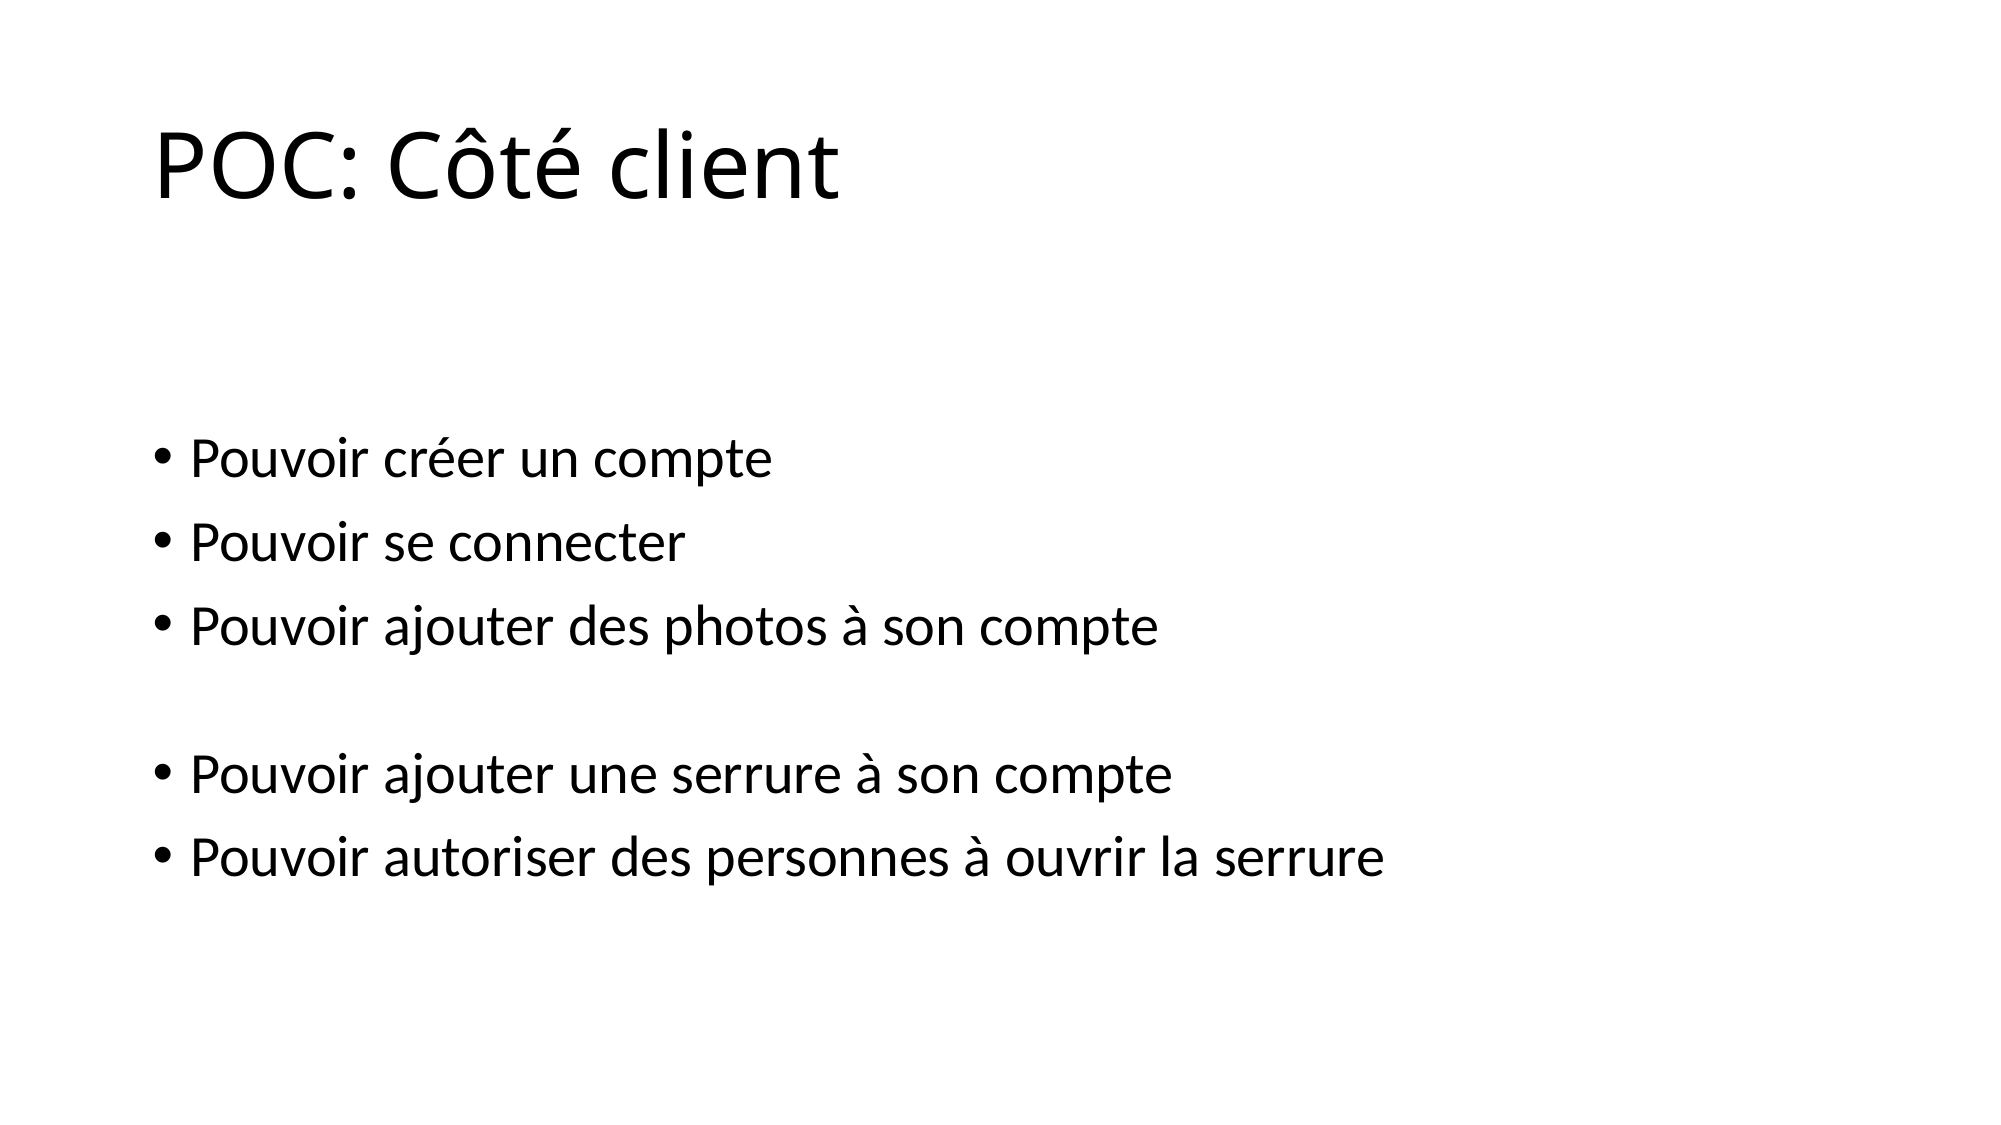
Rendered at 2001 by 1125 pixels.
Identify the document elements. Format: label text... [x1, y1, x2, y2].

list Pouvoir créer un compte Pouvoir se connecter Pouvoir ajouter des photos à son compte Pouvoir ajouter une serrure à son compte Pouvoir autoriser des personnes à ouvrir la serrure [137, 420, 1502, 1125]
title POC: Côté client [137, 59, 1863, 278]
